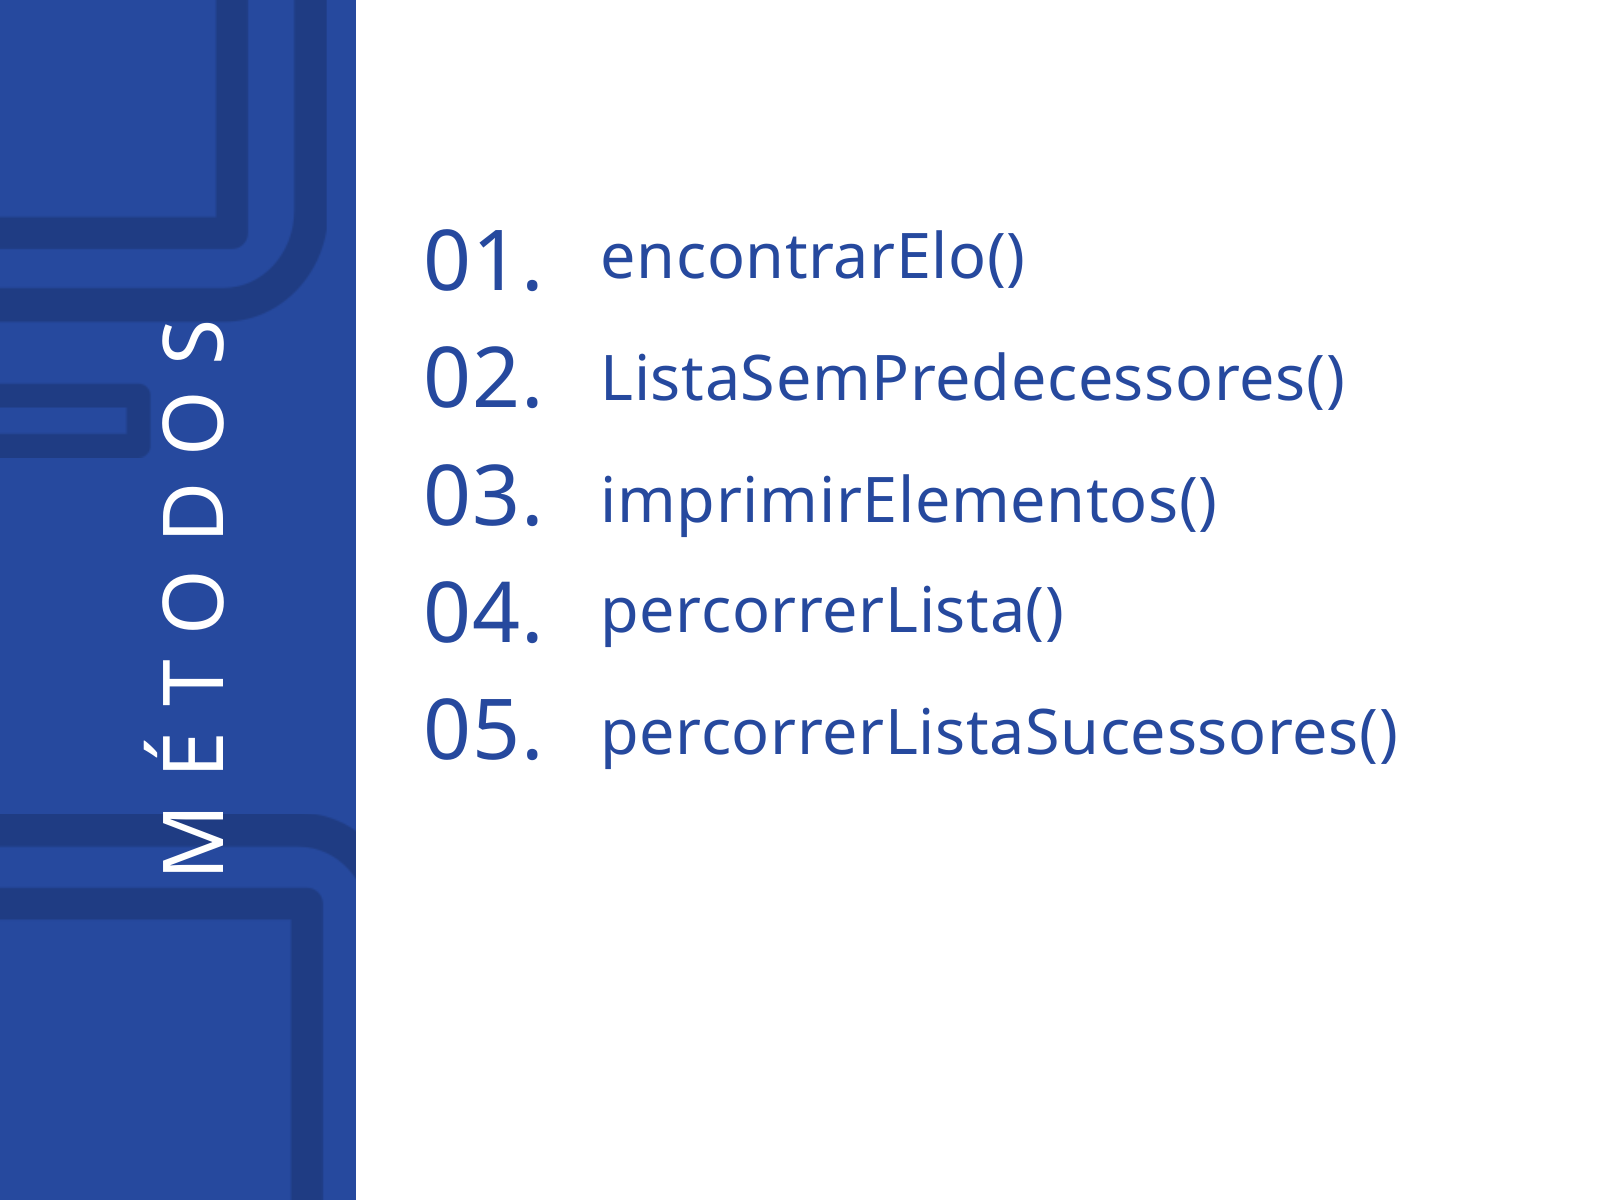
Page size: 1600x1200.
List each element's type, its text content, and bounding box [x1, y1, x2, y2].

text_box MÉTODOS [122, 458, 240, 1040]
text_box ListaSemPredecessores() [600, 325, 1498, 414]
text_box percorrerListaSucessores() [600, 678, 1527, 767]
text_box percorrerLista() [600, 557, 1498, 646]
text_box 01. 02. 03. 04. 05. [259, 189, 544, 1012]
text_box [0, 0, 327, 458]
text_box encontrarElo() [600, 203, 1498, 292]
text_box imprimirElementos() [600, 446, 1498, 535]
text_box [356, 0, 1600, 1200]
text_box [0, 814, 356, 1200]
